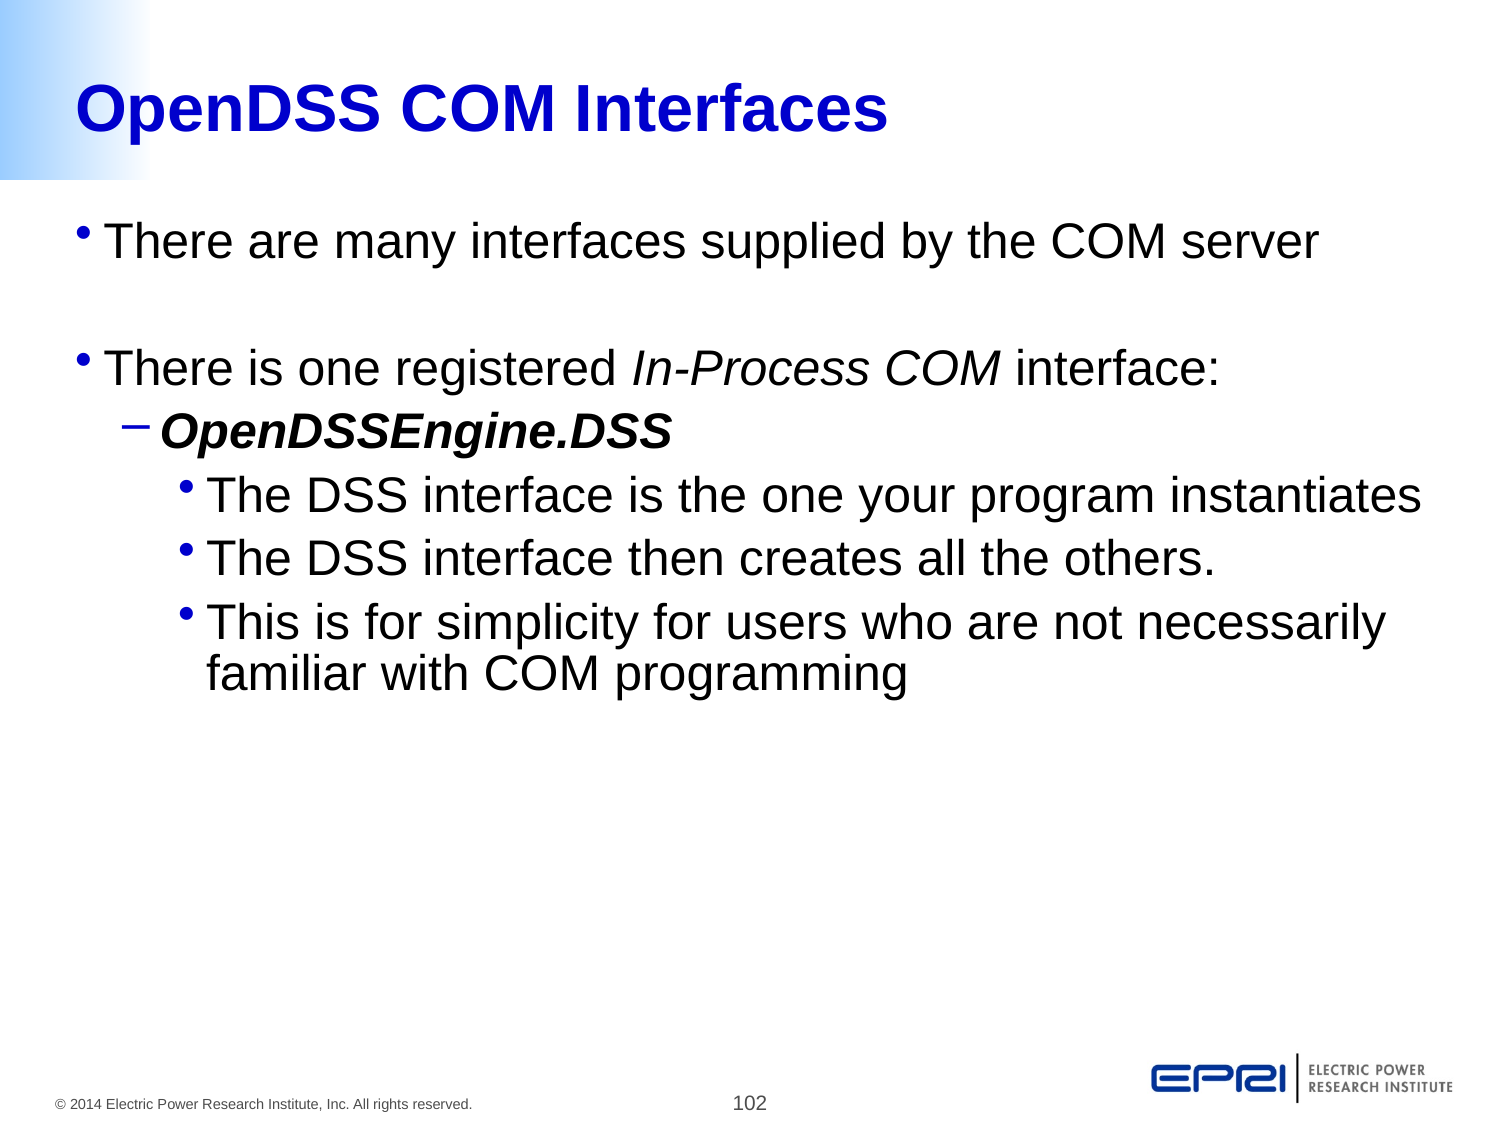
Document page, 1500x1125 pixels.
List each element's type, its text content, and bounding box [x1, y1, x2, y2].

list There are many interfaces supplied by the COM server There is one registered In-Process COM interface: OpenDSSEngine.DSS The DSS interface is the one your program instantiates The DSS interface then creates all the others. This is for simplicity for users who are not necessarily familiar with COM programming [59, 209, 1441, 1036]
title OpenDSS COM Interfaces [59, 29, 1441, 181]
picture [1147, 1049, 1456, 1107]
